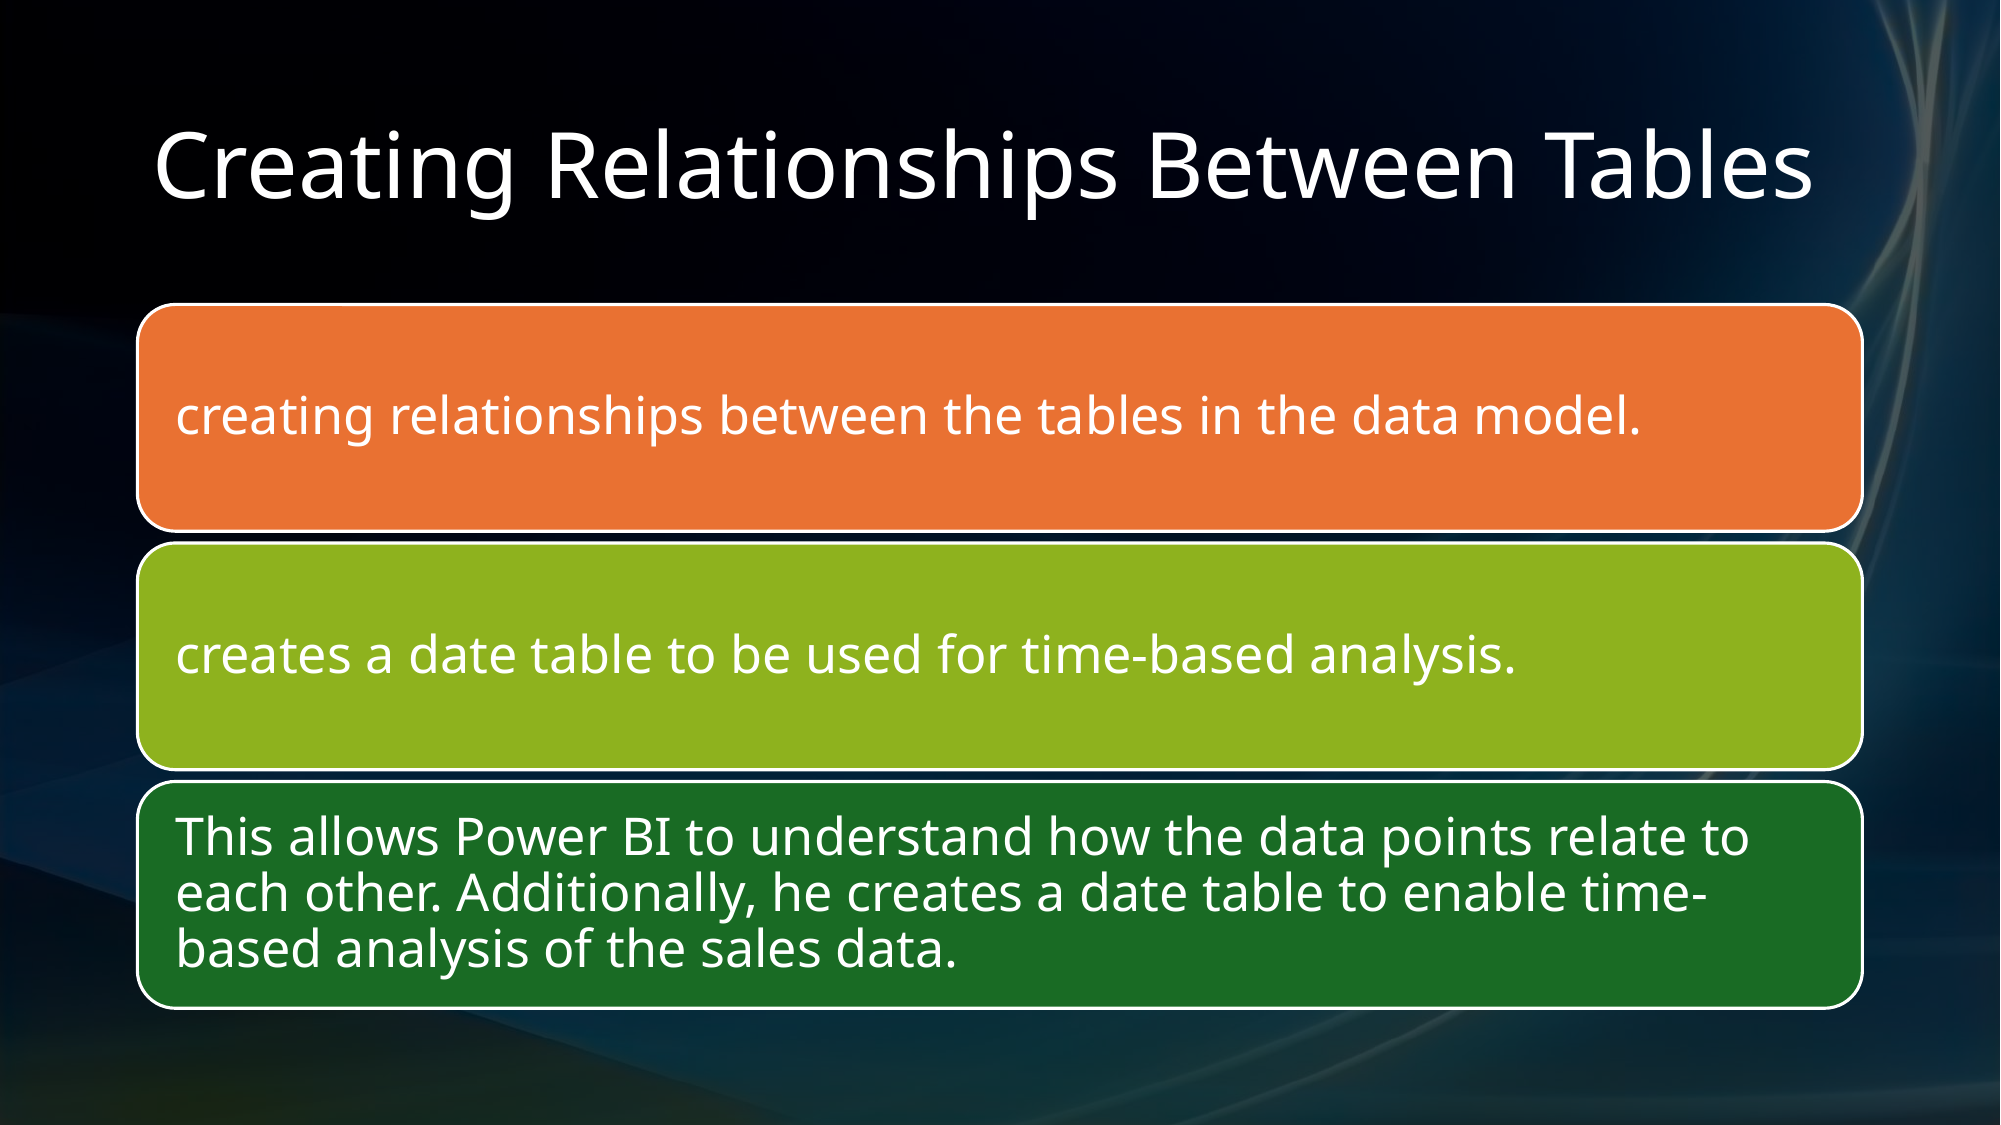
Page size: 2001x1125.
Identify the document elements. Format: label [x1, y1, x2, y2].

list [136, 298, 1863, 1014]
picture [0, 0, 2000, 1125]
